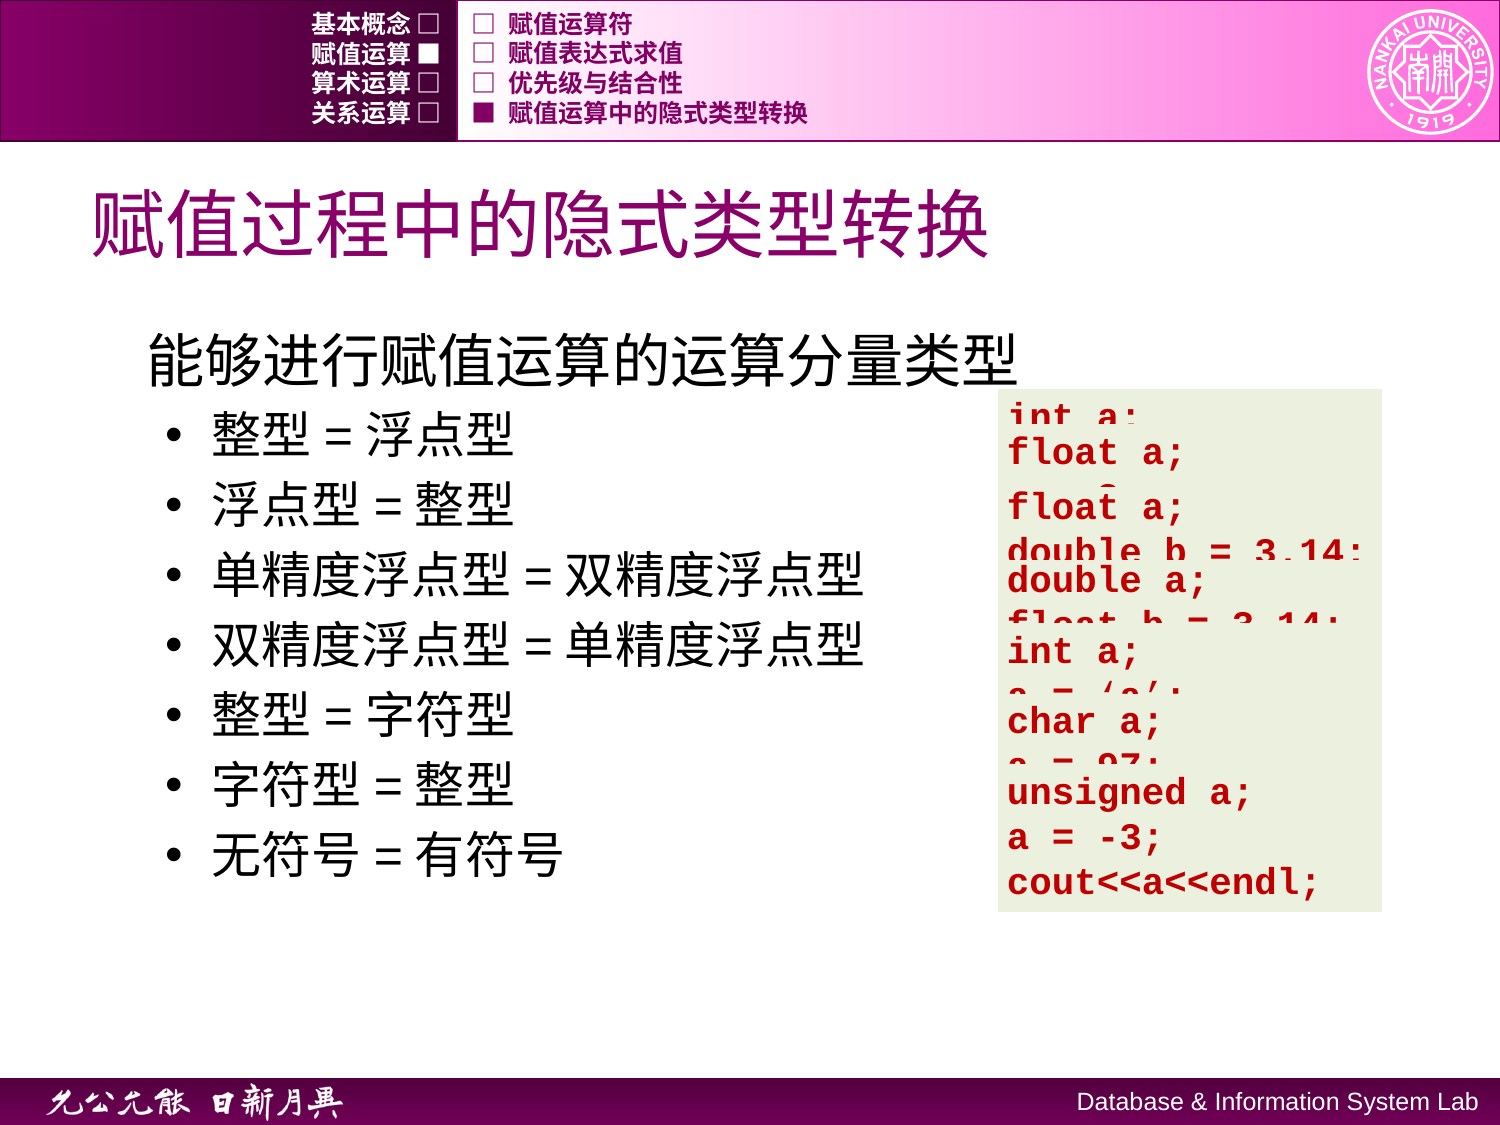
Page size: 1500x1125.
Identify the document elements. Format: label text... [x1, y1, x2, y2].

list 能够进行赋值运算的运算分量类型 整型=浮点型 浮点型=整型 单精度浮点型=双精度浮点型 双精度浮点型=单精度浮点型 整型=字符型 字符型=整型 无符号=有符号 [74, 316, 1426, 1055]
text_box ■ 赋值运算中的隐式类型转换 [455, 95, 1361, 129]
text_box □ 优先级与结合性 [455, 66, 1361, 95]
text_box 赋值运算 ■ [0, 36, 455, 66]
text_box □ 赋值表达式求值 [455, 36, 1361, 66]
text_box 基本概念 □ [0, 7, 455, 36]
picture [35, 1081, 356, 1122]
text_box 关系运算 □ [0, 95, 455, 129]
text_box □ 赋值运算符 [455, 7, 1361, 36]
picture [995, 386, 1385, 915]
title 赋值过程中的隐式类型转换 [74, 163, 1426, 282]
text_box 算术运算 □ [0, 66, 455, 95]
